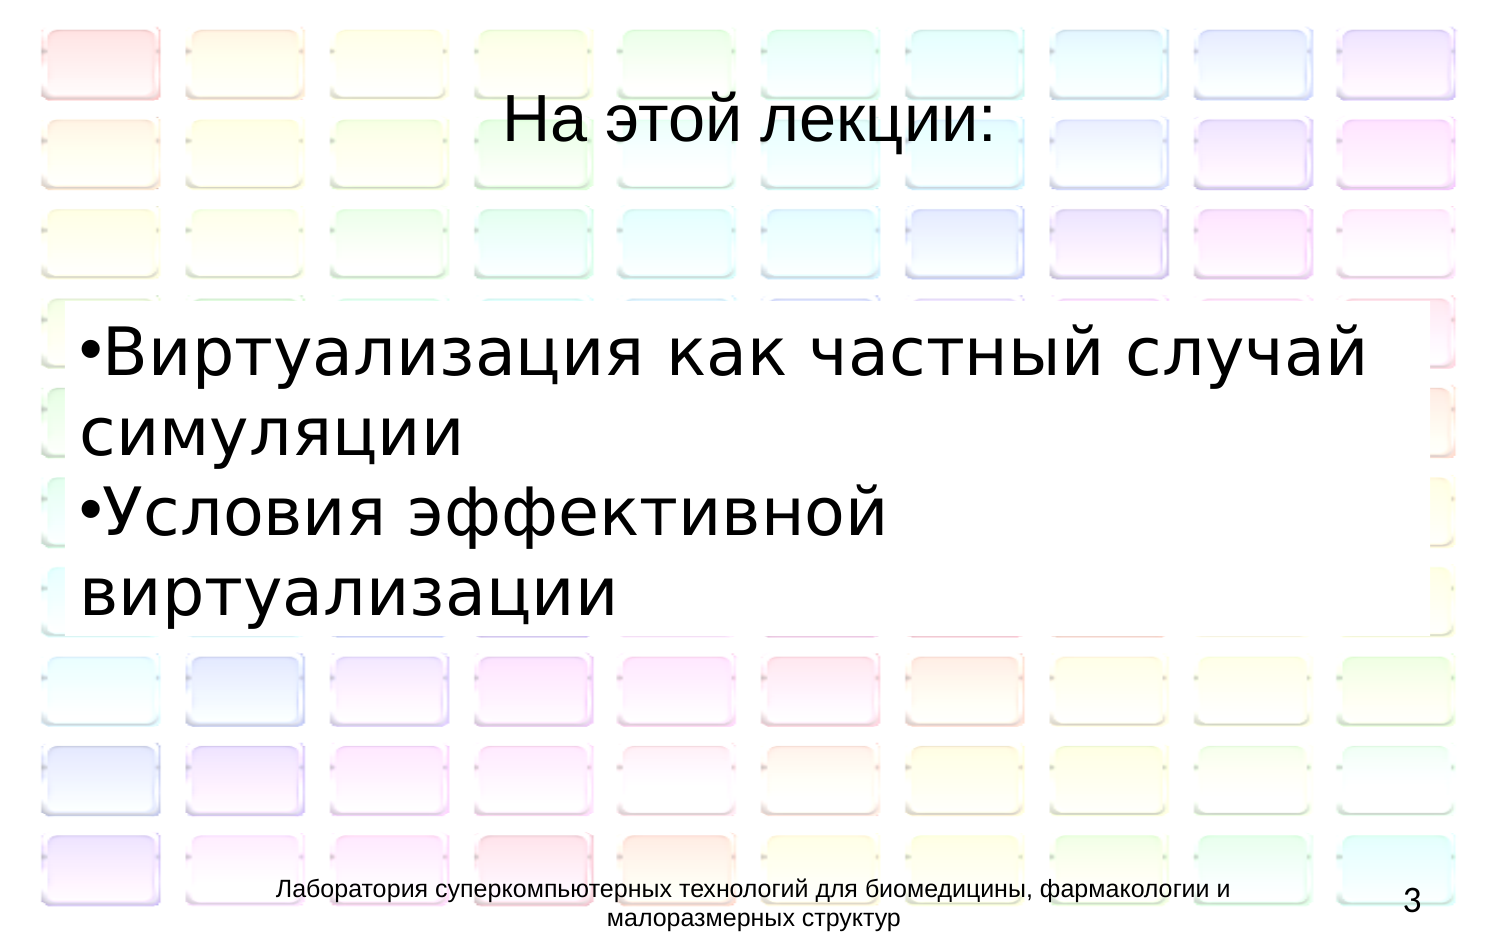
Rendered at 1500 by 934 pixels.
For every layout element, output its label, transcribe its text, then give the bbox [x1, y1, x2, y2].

text_box Лаборатория суперкомпьютерных технологий для биомедицины, фармакологии и малоразмерных структур [171, 864, 1338, 915]
picture [0, 0, 1500, 933]
text_box Виртуализация как частный случай симуляции Условия эффективной виртуализации [64, 301, 1431, 636]
text_box На этой лекции: [75, 37, 1425, 193]
text_box 3 [1387, 868, 1473, 918]
